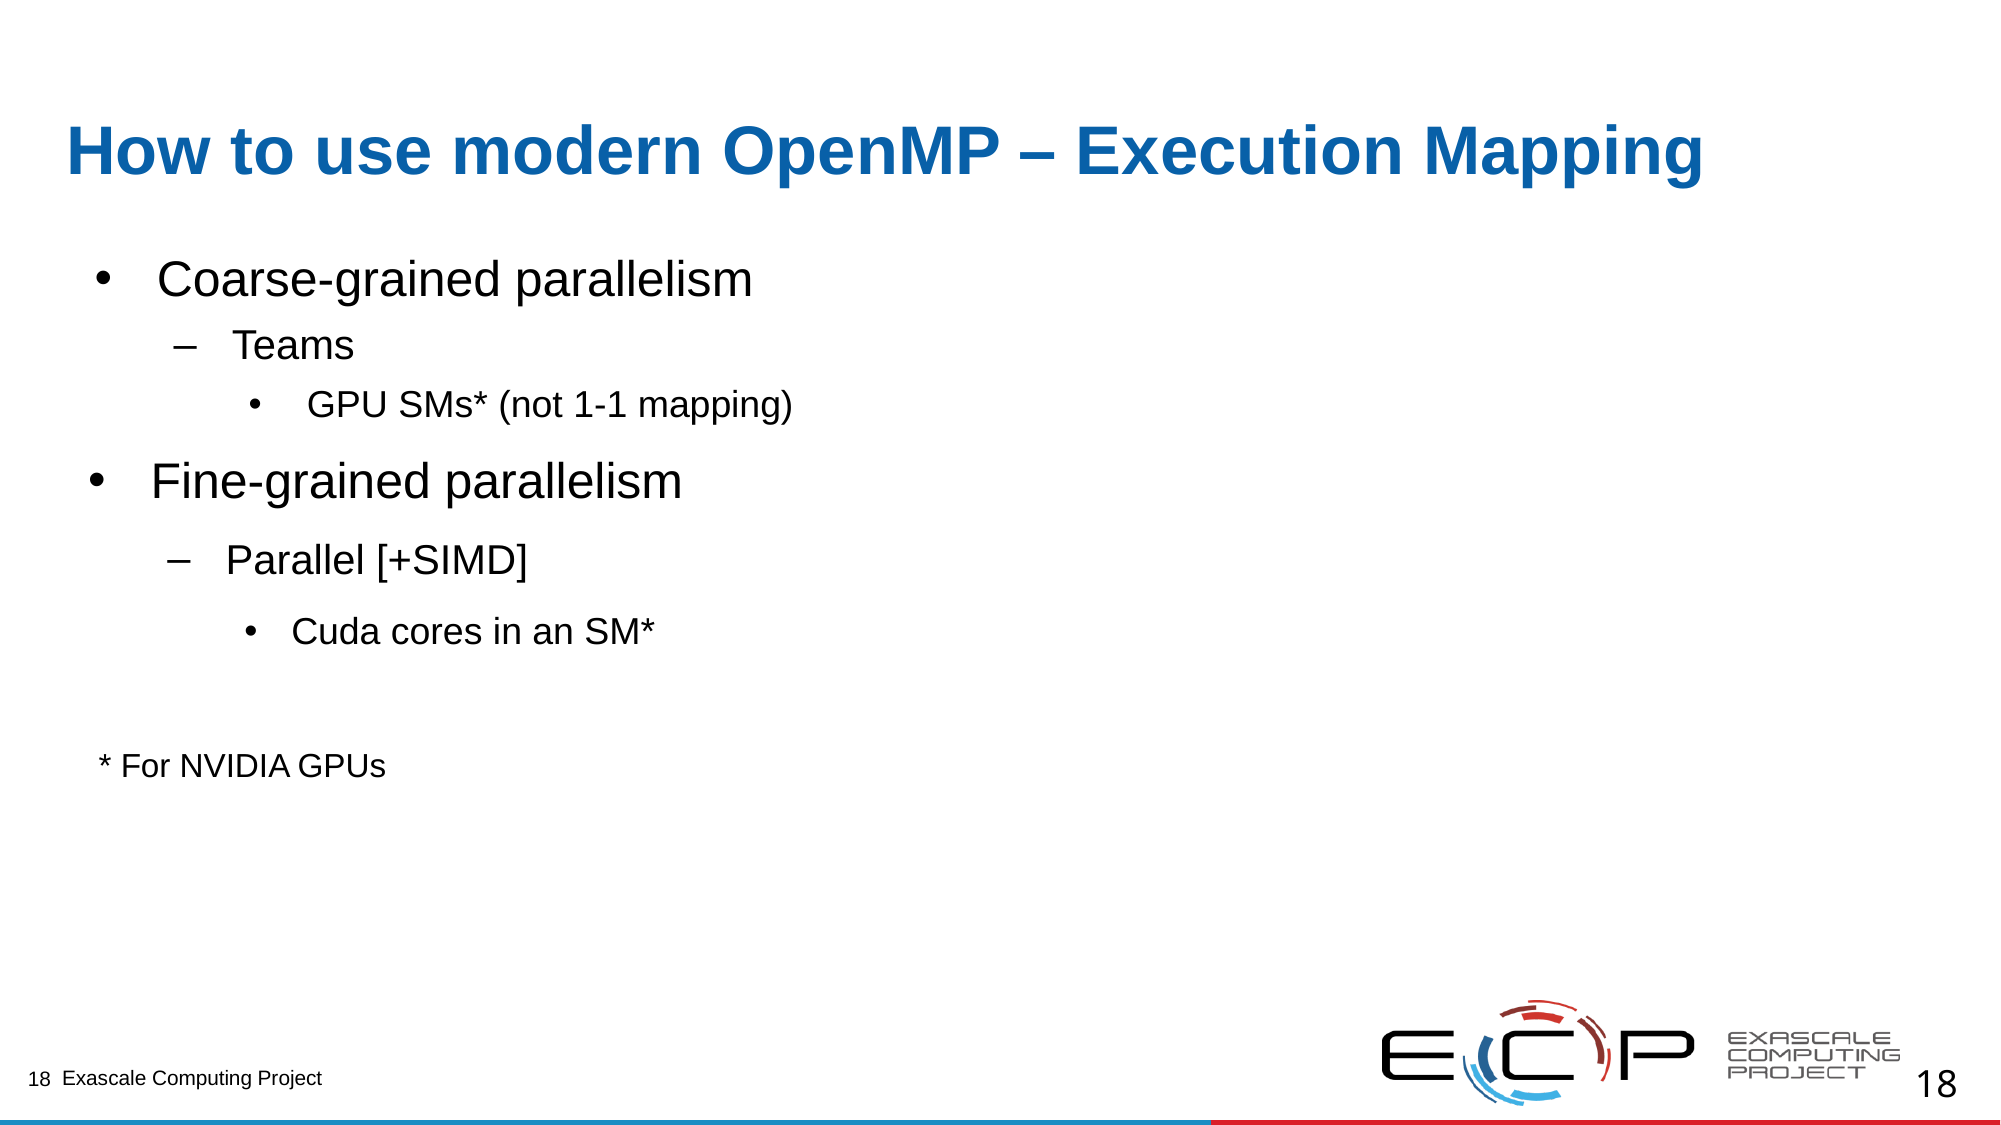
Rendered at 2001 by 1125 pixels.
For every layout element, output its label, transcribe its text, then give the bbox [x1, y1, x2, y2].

text_box How to use modern OpenMP – Execution Mapping [55, 72, 1945, 236]
slide_number 18 [1817, 1052, 1974, 1125]
list Coarse-grained parallelism Teams GPU SMs* (not 1-1 mapping) Fine-grained parallelism Parallel [+SIMD] Cuda cores in an SM* * For NVIDIA GPUs [66, 238, 1936, 927]
picture [1382, 1000, 1900, 1106]
